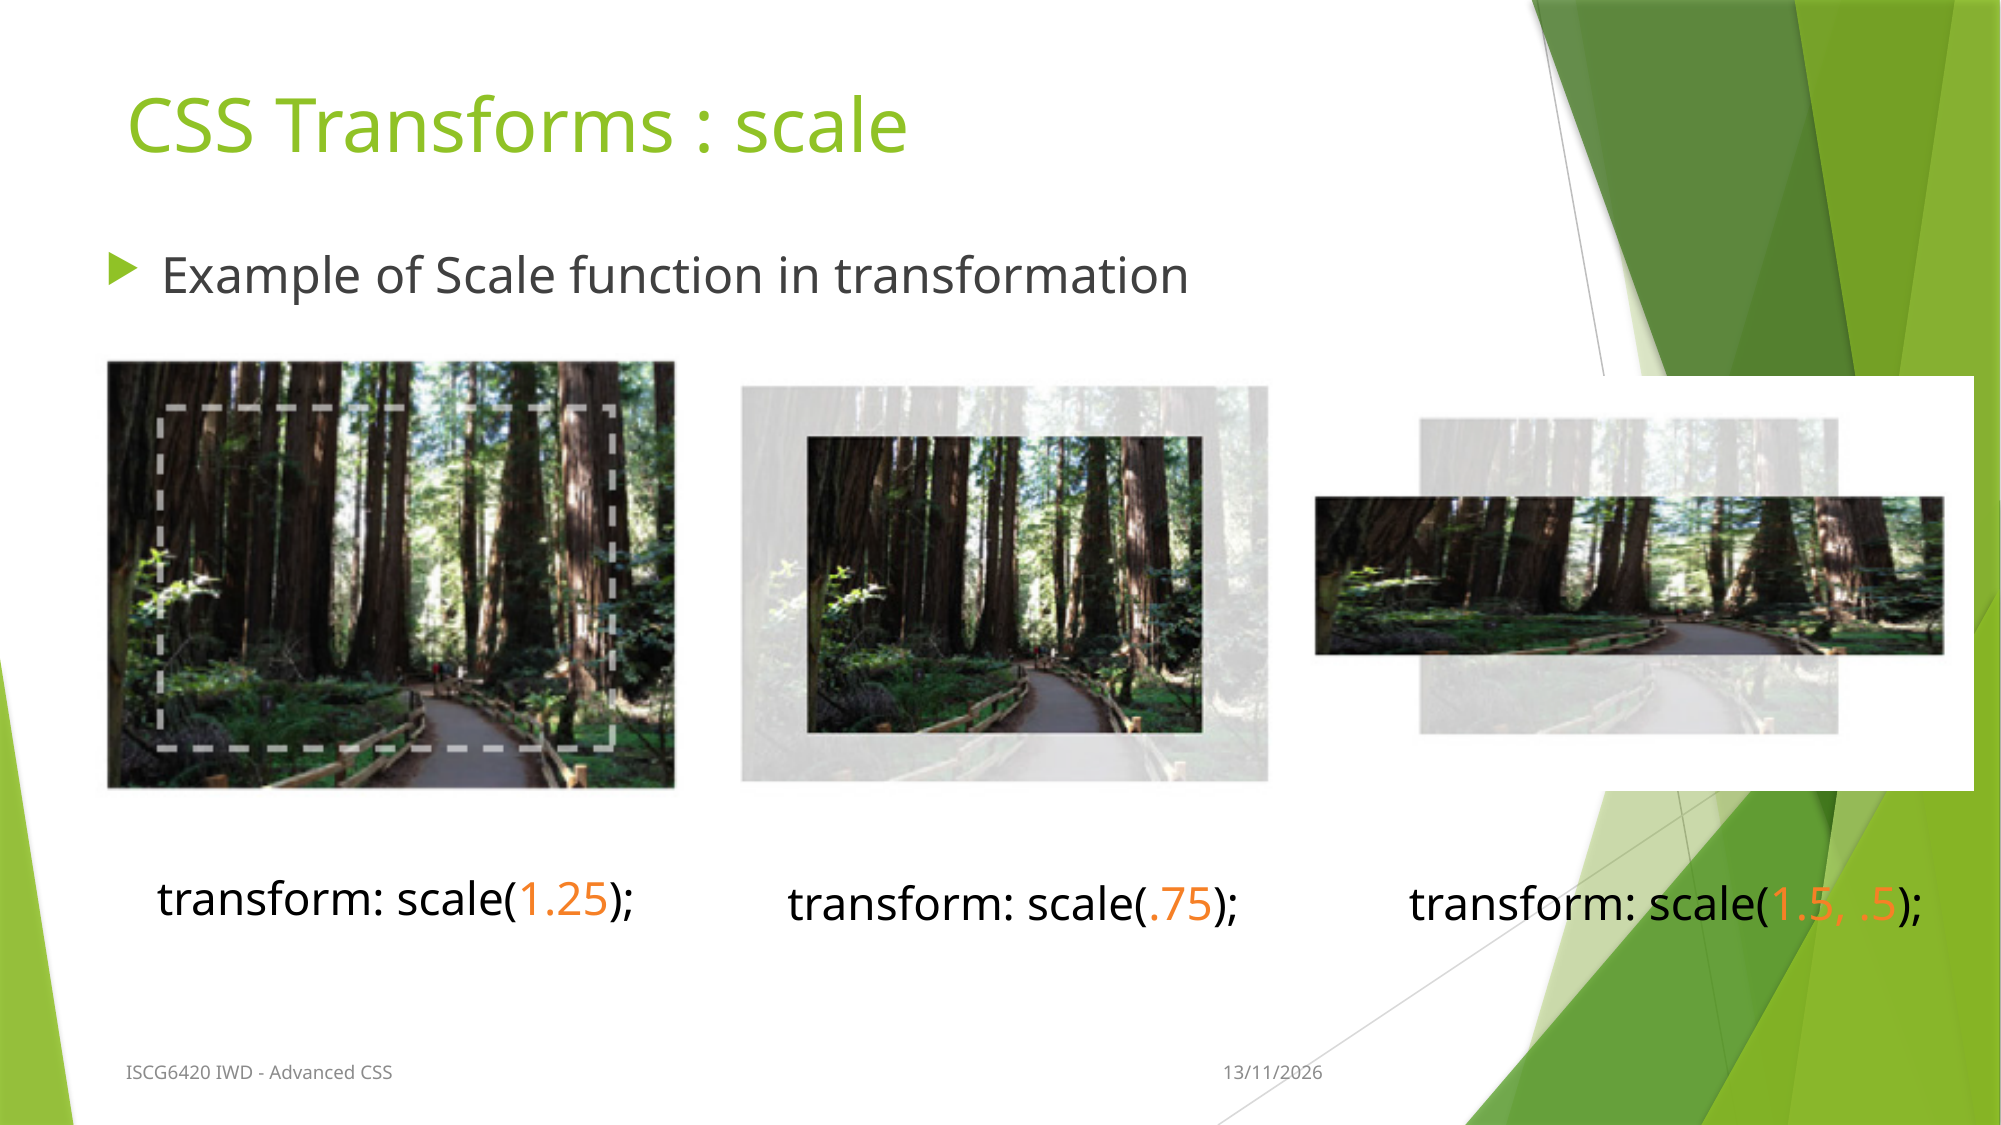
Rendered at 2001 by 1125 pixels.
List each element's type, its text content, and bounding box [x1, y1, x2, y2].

title CSS Transforms : scale [111, 70, 1522, 288]
picture [89, 353, 694, 809]
list Example of Scale function in transformation [90, 799, 1359, 977]
text_box transform: scale(.75); [772, 866, 1254, 937]
text_box transform: scale(1.5, .5); [1394, 866, 1939, 937]
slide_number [1188, 1043, 1338, 1104]
text_box transform: scale(1.25); [142, 861, 650, 932]
footer ISCG6420 IWD - Advanced CSS [111, 1043, 1145, 1104]
list Example of Scale function in transformation [90, 236, 1359, 375]
picture [704, 354, 1975, 831]
